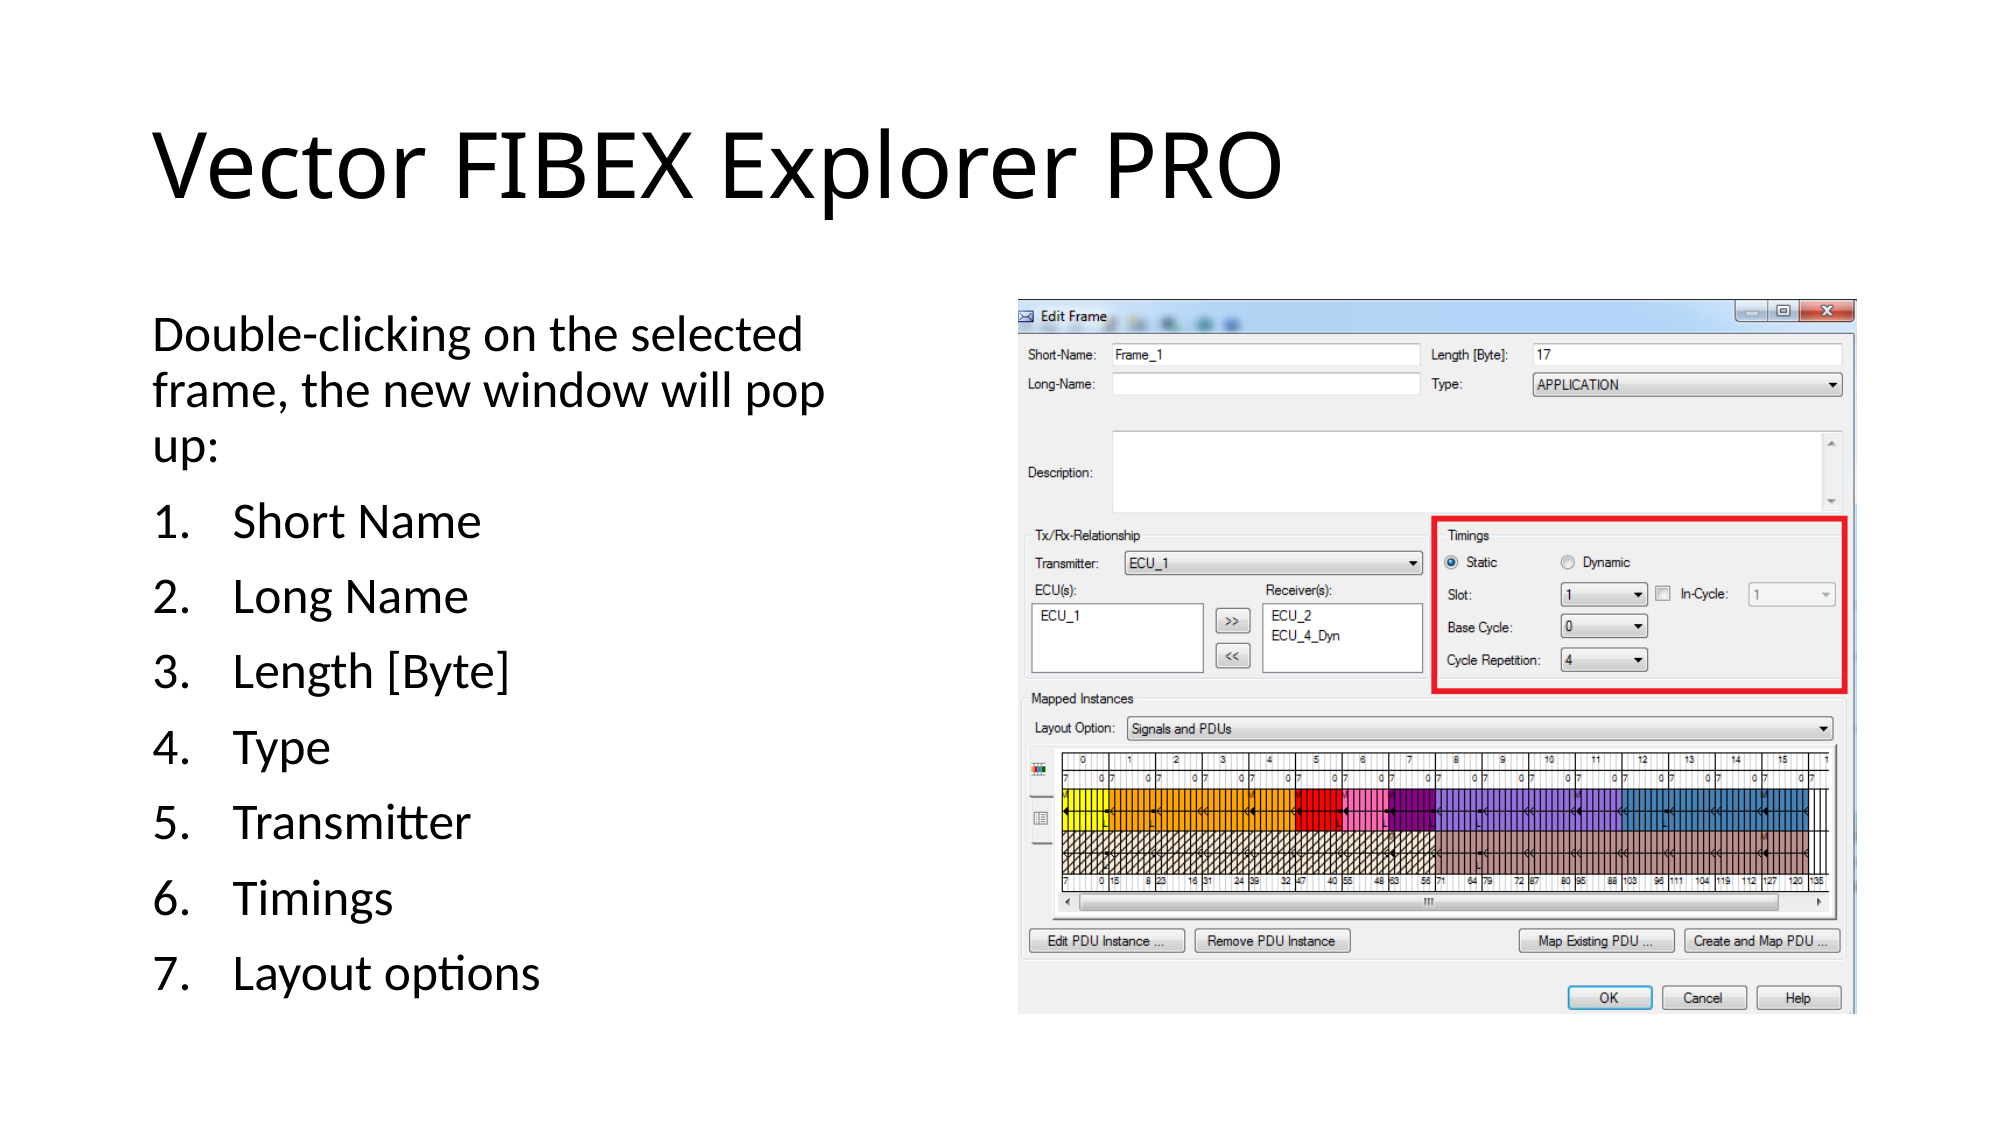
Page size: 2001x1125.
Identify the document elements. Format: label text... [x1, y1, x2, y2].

list Double-clicking on the selected frame, the new window will pop up: Short Name Long Name Length [Byte] Type Transmitter Timings Layout options [137, 299, 860, 1014]
title Vector FIBEX Explorer PRO [137, 59, 1863, 278]
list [1018, 299, 1857, 1014]
